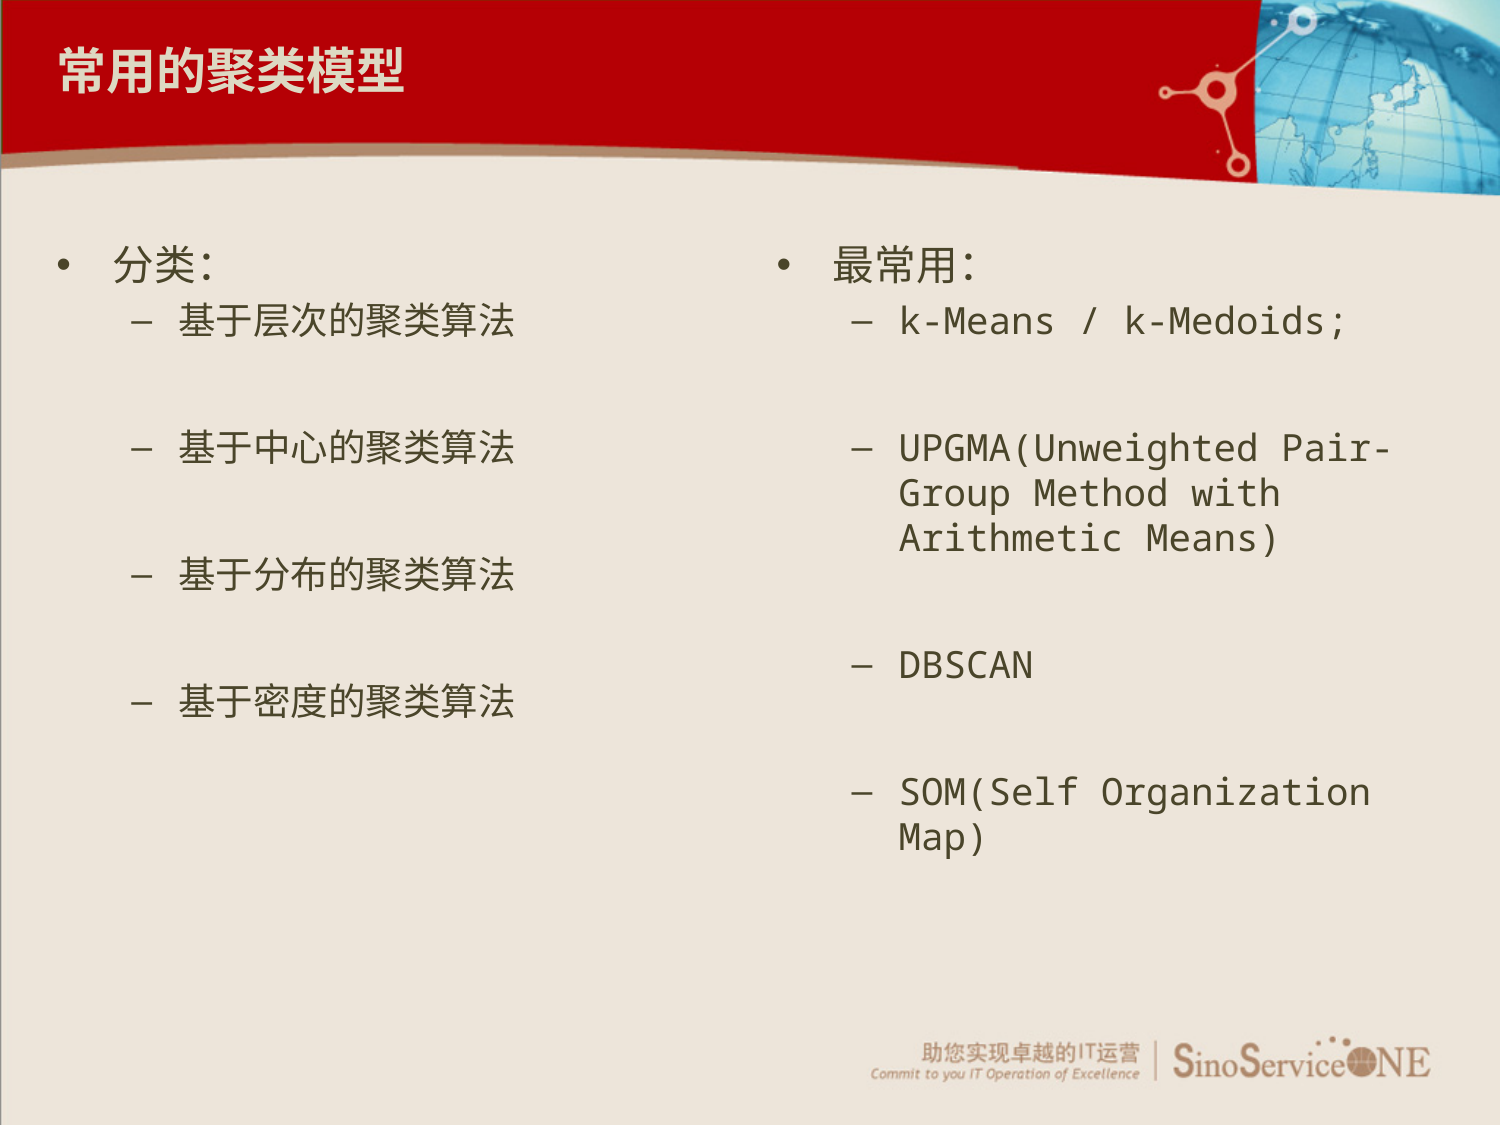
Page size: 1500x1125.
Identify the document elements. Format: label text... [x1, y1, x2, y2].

title 常用的聚类模型 [41, 30, 1105, 108]
list 分类： 基于层次的聚类算法 基于中心的聚类算法 基于分布的聚类算法 基于密度的聚类算法 [41, 231, 739, 1012]
picture [0, 0, 1500, 1125]
list 最常用： k-Means / k-Medoids; UPGMA(Unweighted Pair-Group Method with Arithmetic Means) DBSCAN SOM(Self Organization Map) [761, 231, 1459, 1012]
